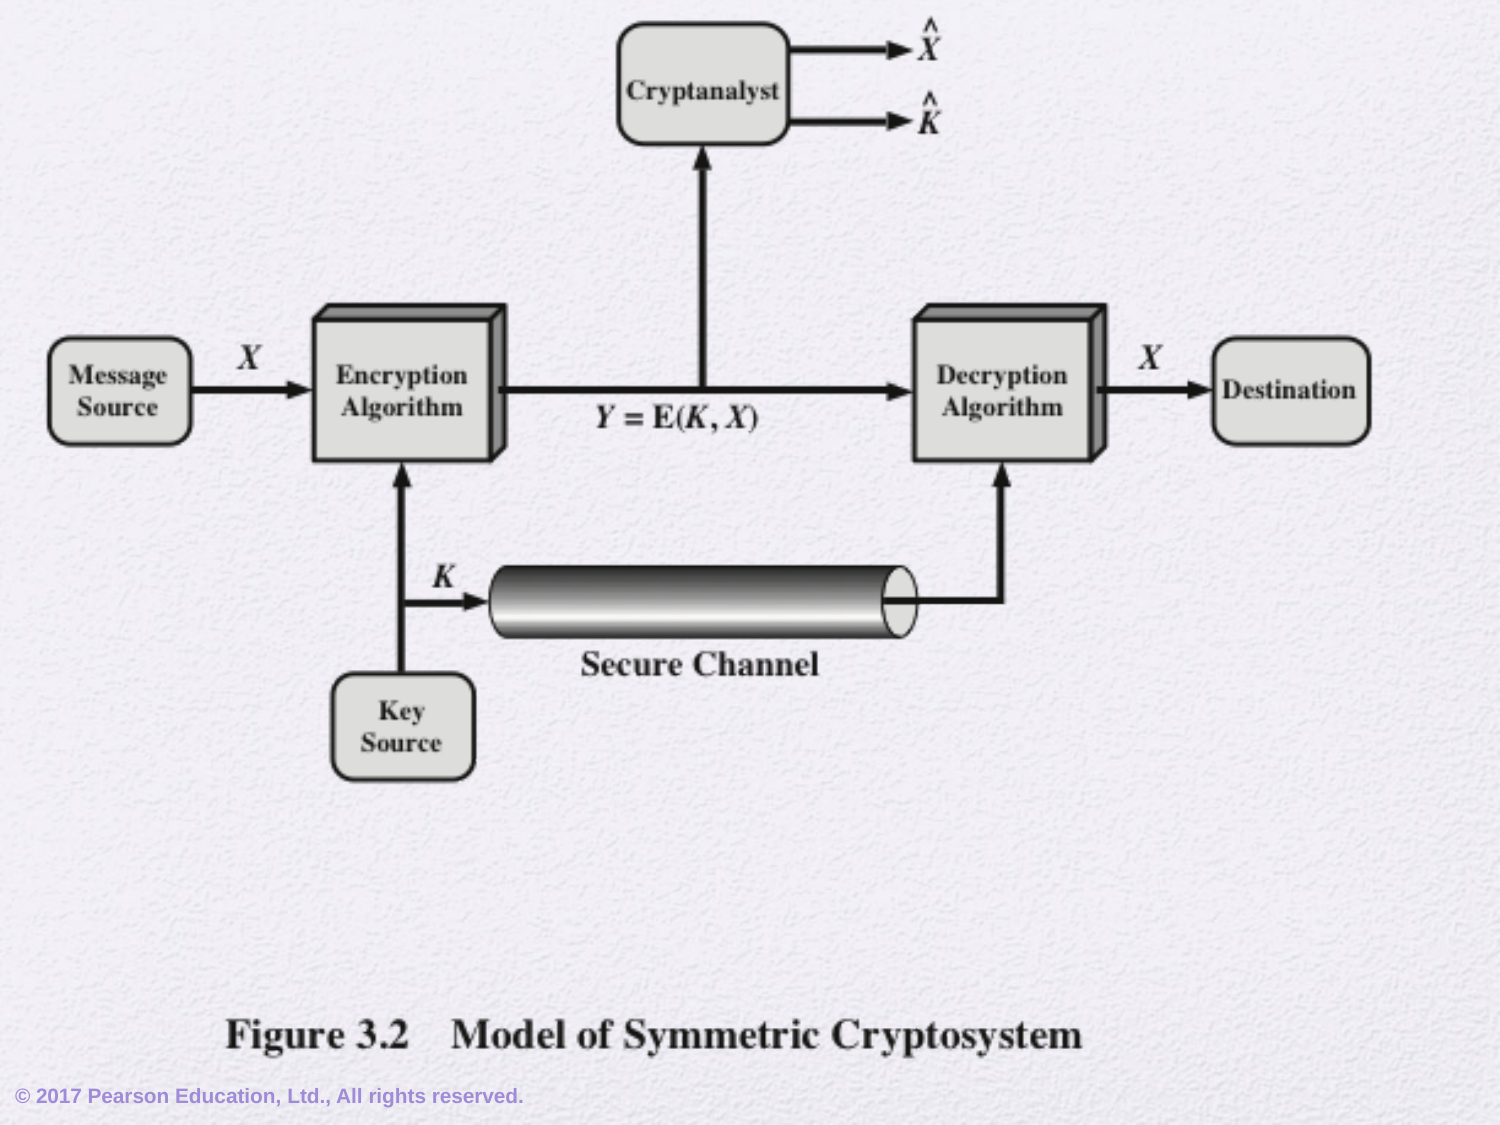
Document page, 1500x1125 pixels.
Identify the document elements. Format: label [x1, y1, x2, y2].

text_box [920, 50, 928, 62]
picture [0, 0, 1500, 1125]
